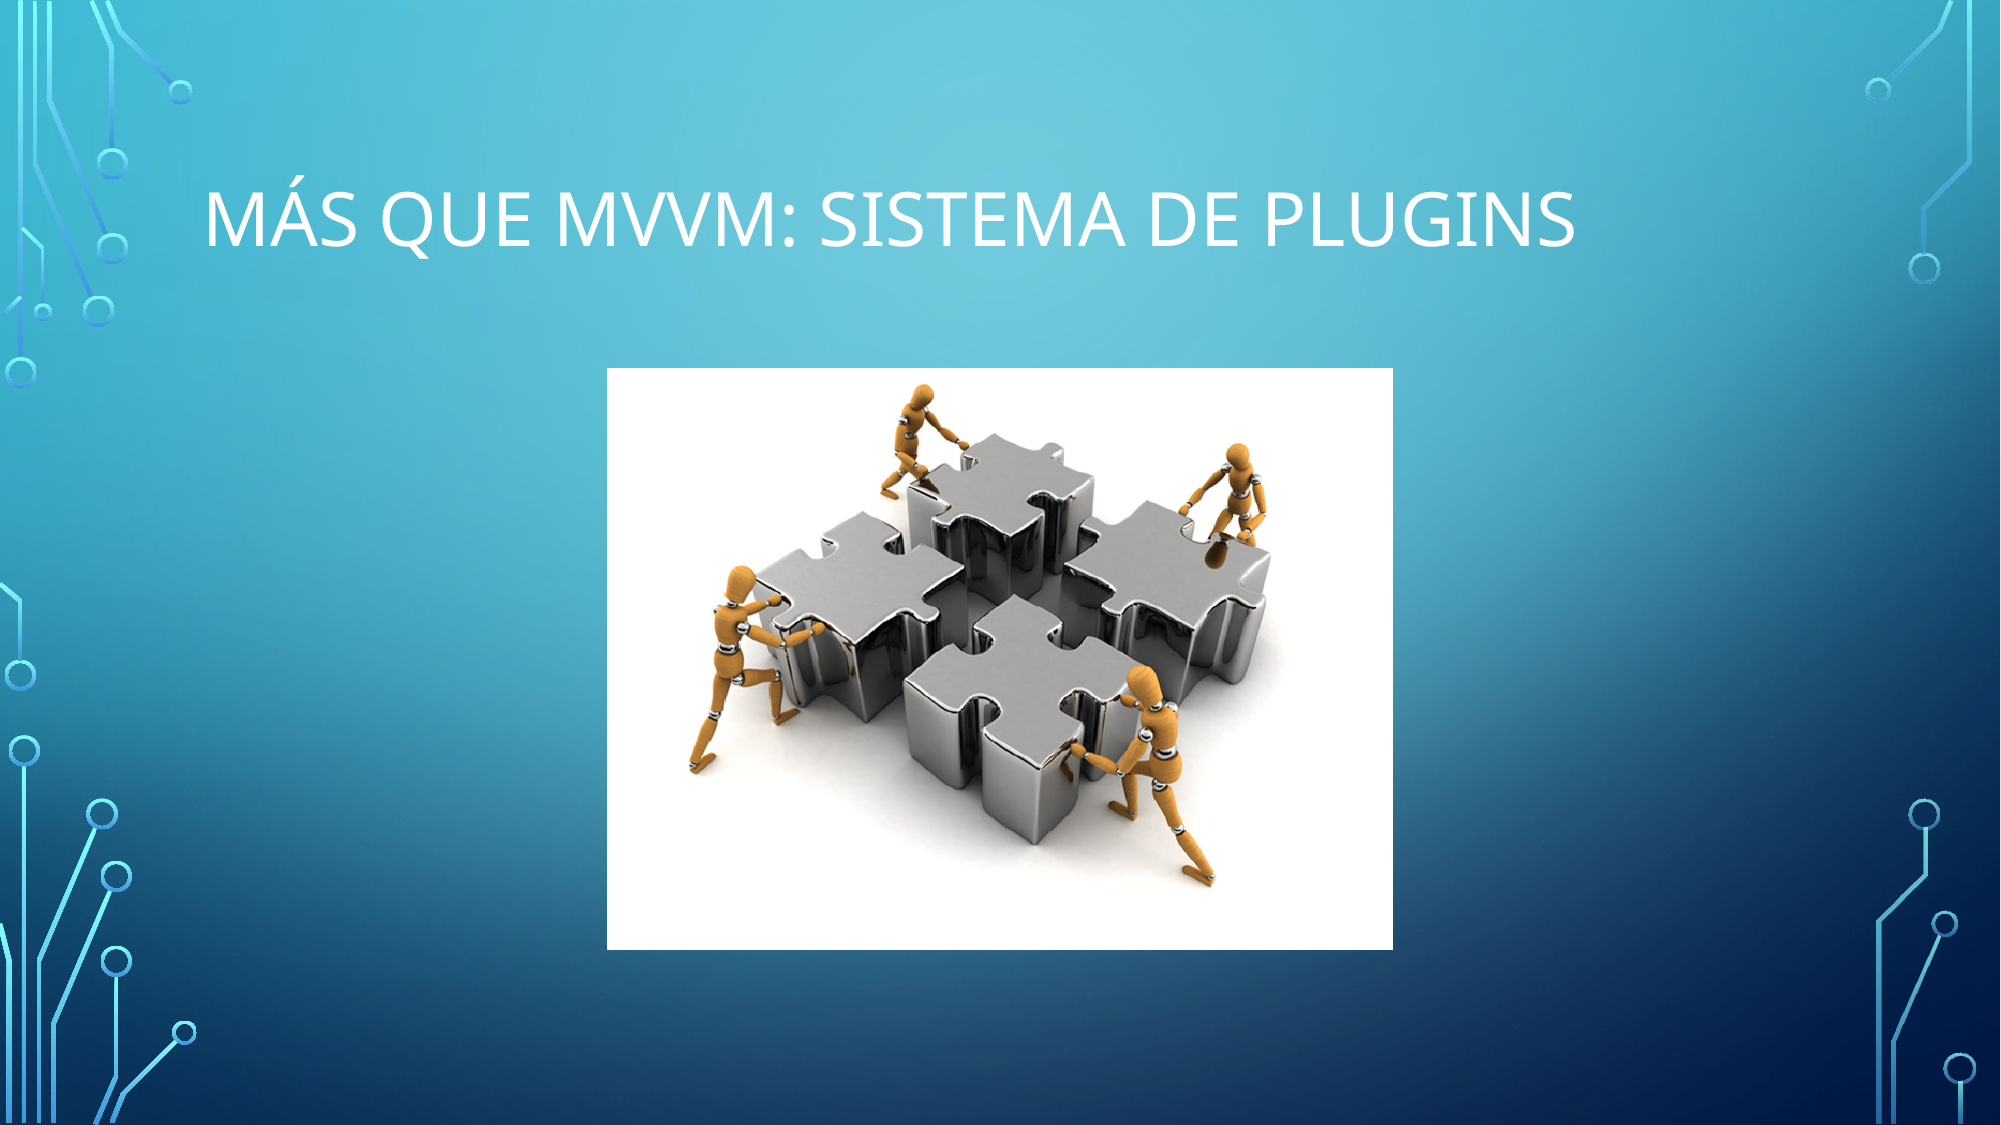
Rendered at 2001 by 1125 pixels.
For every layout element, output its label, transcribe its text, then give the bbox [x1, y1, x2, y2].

title Más que mvvm: Sistema de plugins [187, 101, 1813, 344]
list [606, 368, 1393, 951]
